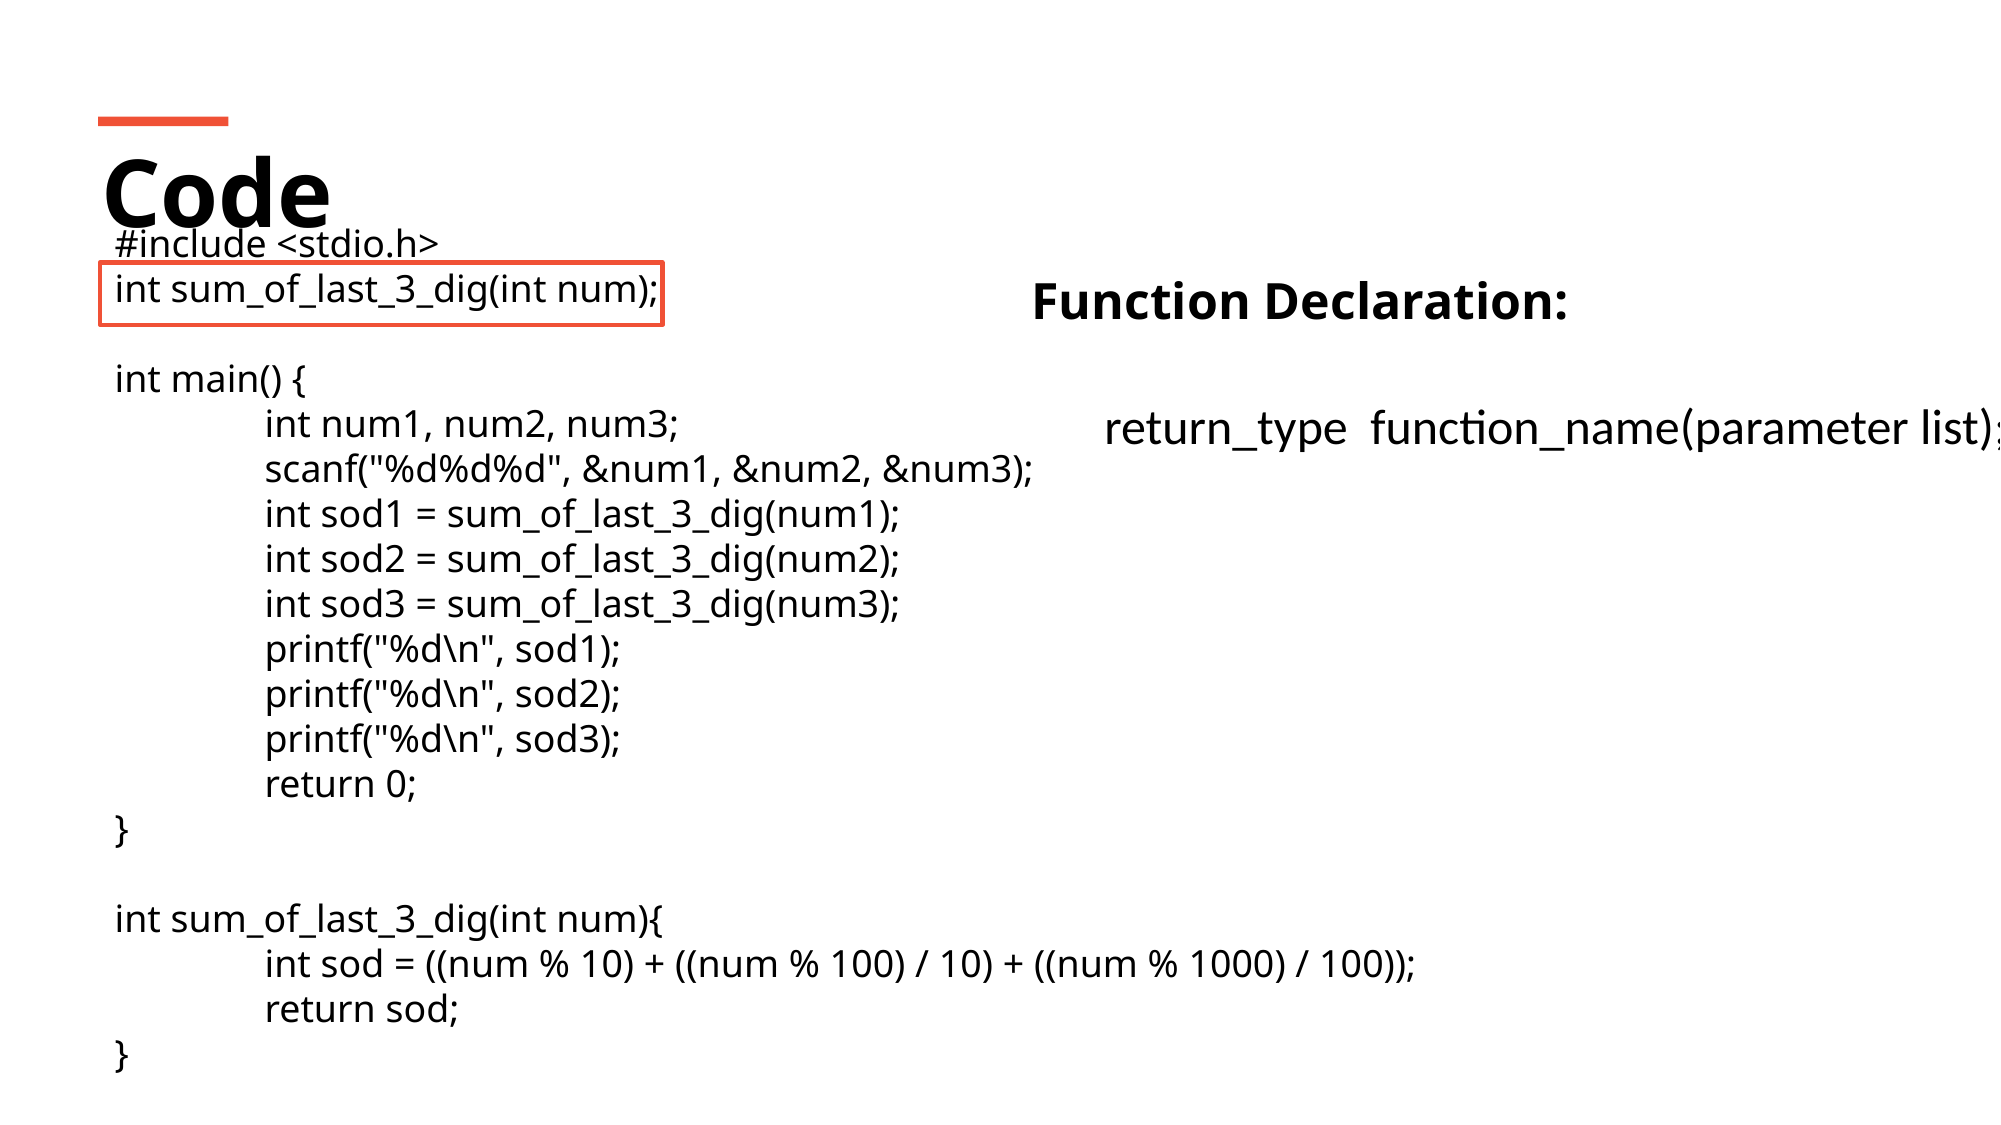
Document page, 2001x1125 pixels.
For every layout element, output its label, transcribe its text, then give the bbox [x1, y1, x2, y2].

text_box return_type function_name(parameter list); [1089, 387, 2000, 463]
text_box Code [86, 126, 1914, 254]
text_box [98, 260, 665, 327]
text_box [96, 115, 231, 128]
text_box #include <stdio.h> int sum_of_last_3_dig(int num); int main() { int num1, num2, num3; scanf("%d%d%d", &num1, &num2, &num3); int sod1 = sum_of_last_3_dig(num1); int sod2 = sum_of_last_3_dig(num2); int sod3 = sum_of_last_3_dig(num3); printf("%d\n", sod1); printf("%d\n", sod2); printf("%d\n", sod3); return 0; } int sum_of_last_3_dig(int num){ int sod = ((num % 10) + ((num % 100) / 10) + ((num % 1000) / 100)); return sod; } [99, 212, 1525, 1083]
text_box Function Declaration: [1016, 262, 1584, 338]
